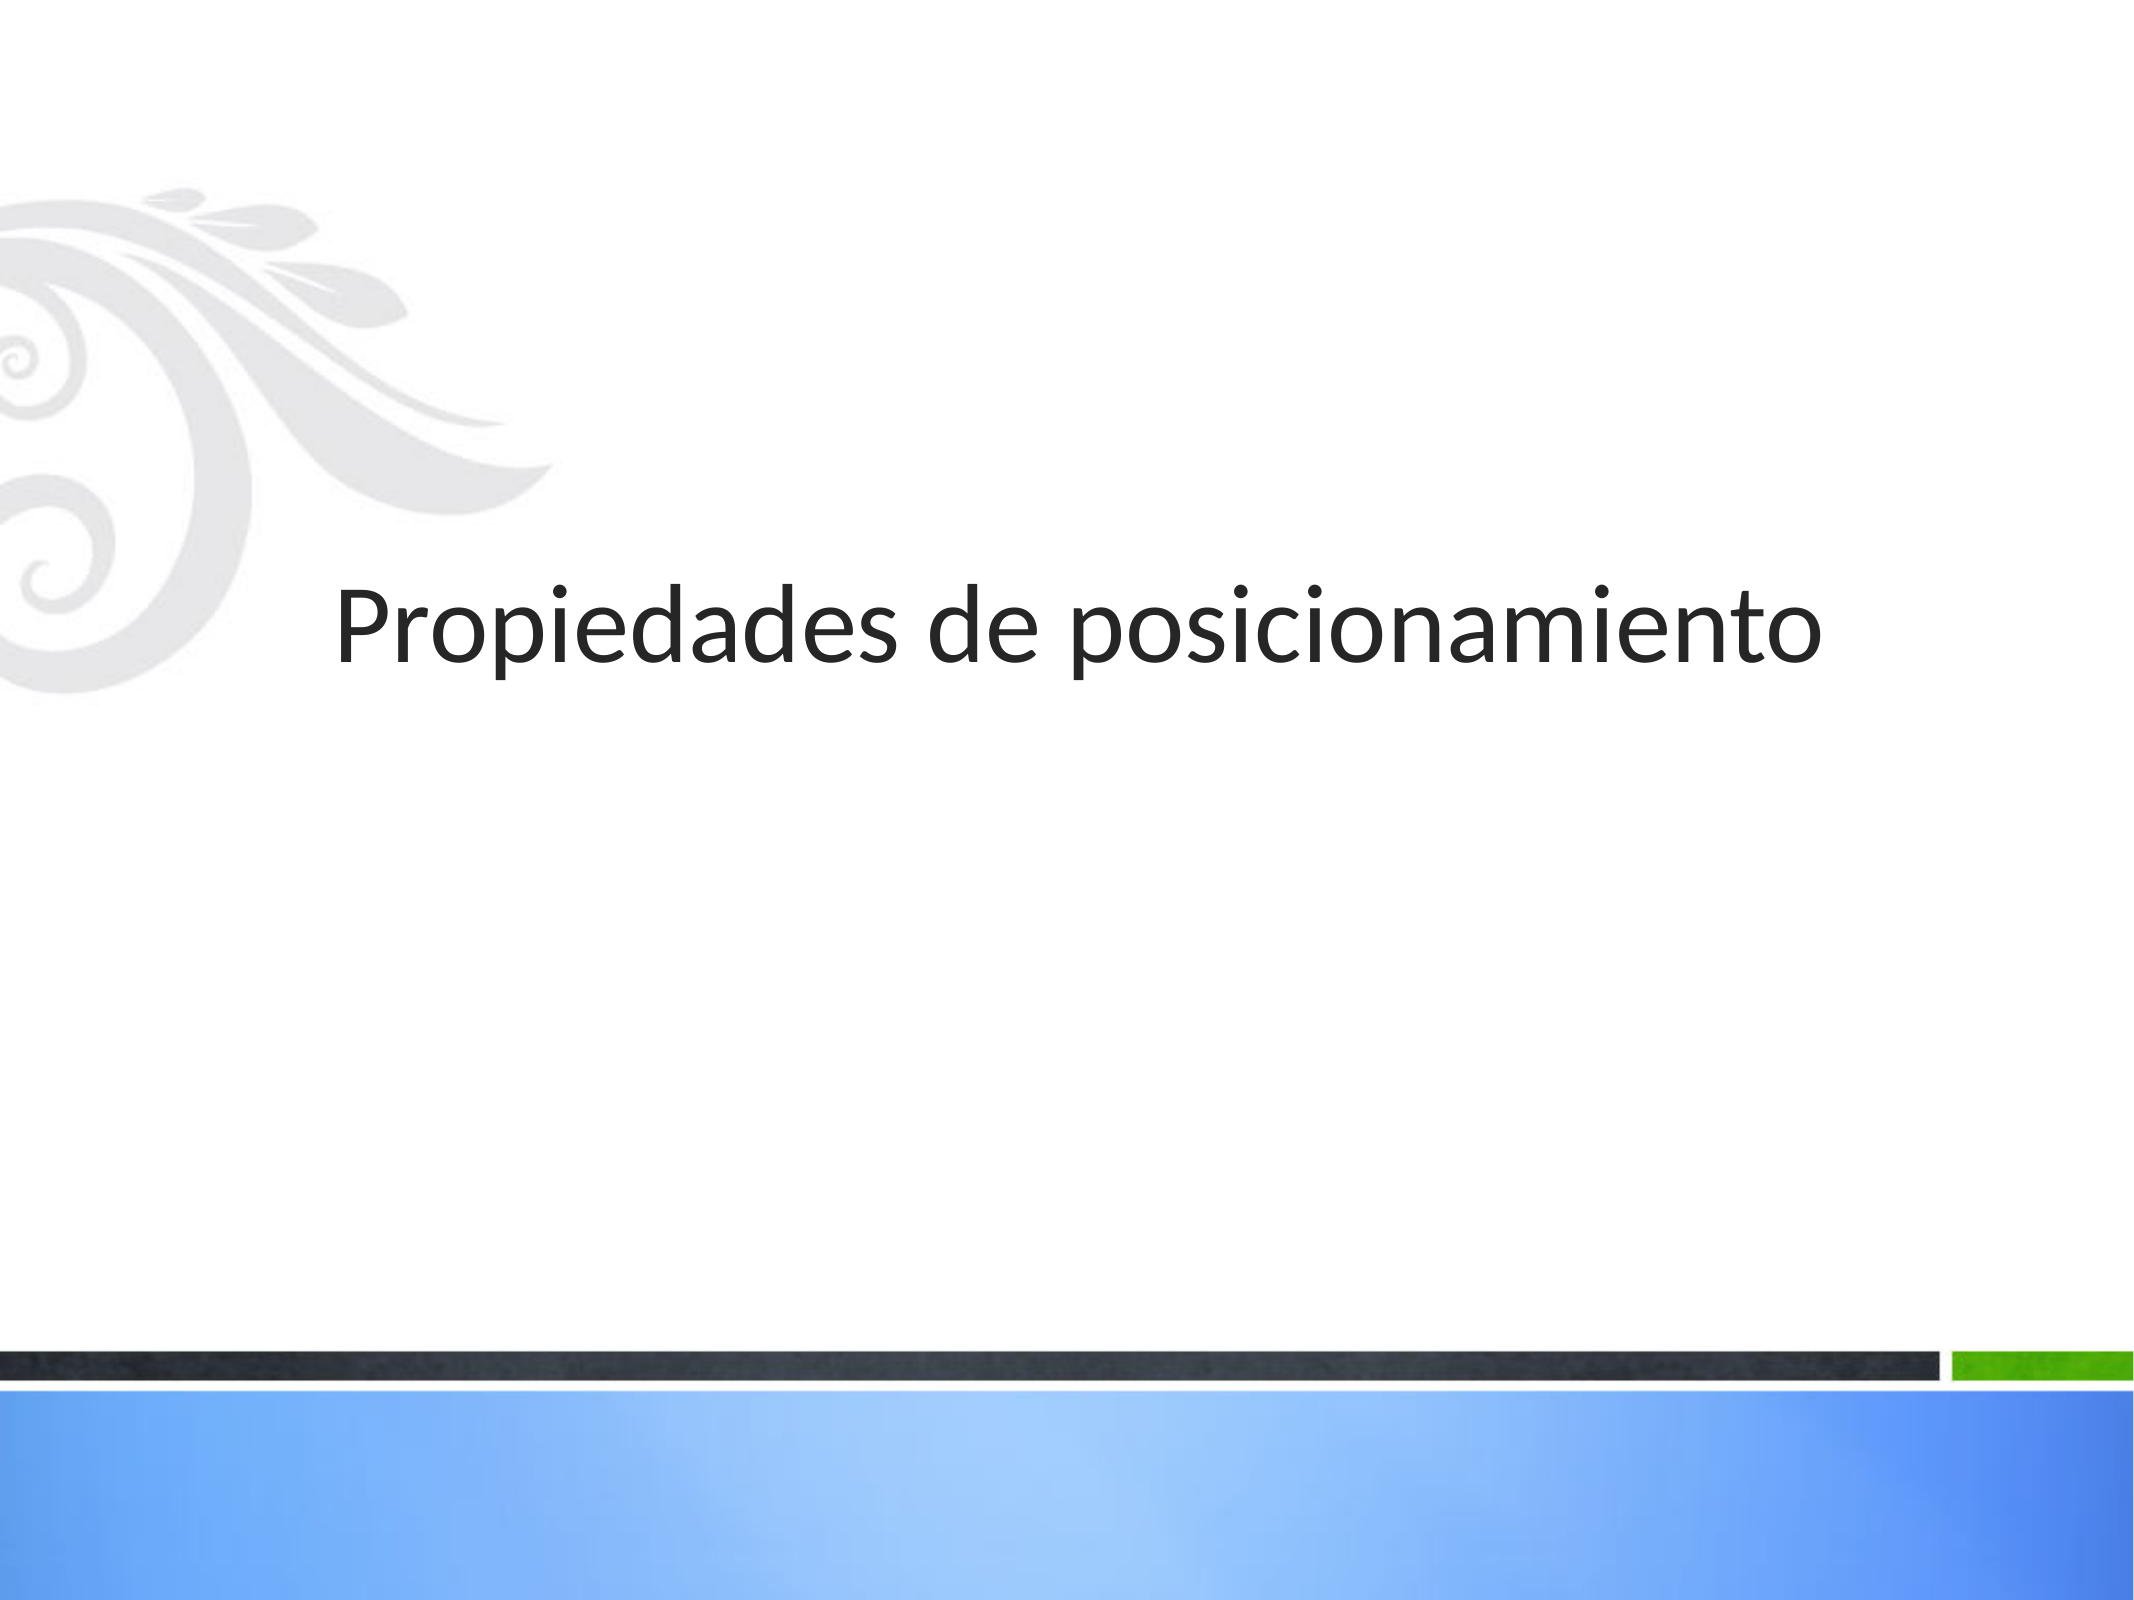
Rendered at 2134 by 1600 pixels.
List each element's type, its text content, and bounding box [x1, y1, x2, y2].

title Propiedades de posicionamiento [262, 484, 1898, 752]
picture [0, 0, 2134, 1600]
